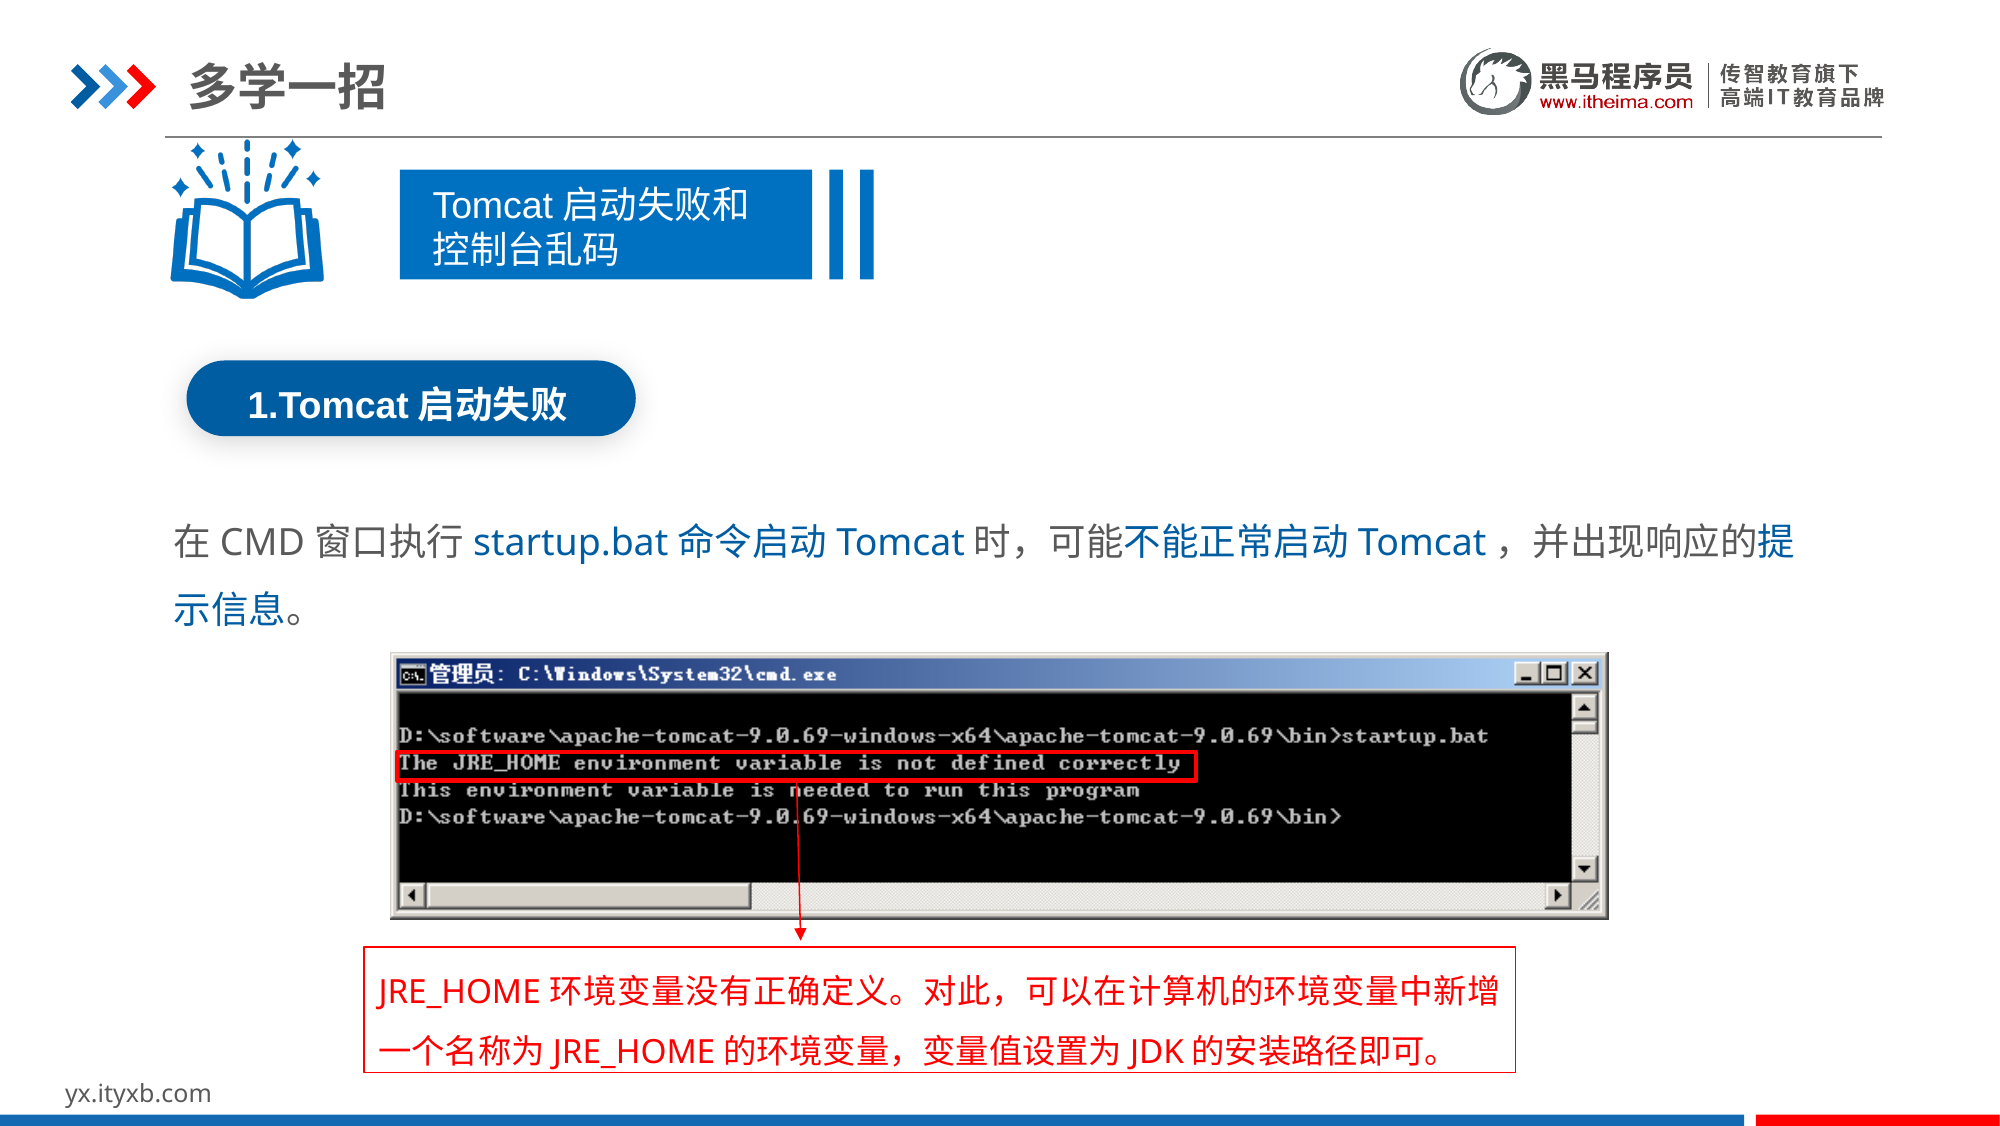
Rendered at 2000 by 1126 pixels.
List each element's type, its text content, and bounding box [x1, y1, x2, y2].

picture [1460, 48, 1887, 115]
text_box JRE_HOME环境变量没有正确定义。对此，可以在计算机的环境变量中新增一个名称为JRE_HOME的环境变量，变量值设置为JDK的安装路径即可。 [362, 945, 1518, 1075]
text_box Tomcat启动失败和控制台乱码 [417, 174, 795, 279]
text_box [176, 357, 639, 437]
picture [390, 652, 1610, 921]
text_box 多学一招 [187, 43, 1267, 127]
text_box [398, 167, 814, 282]
text_box 在CMD窗口执行startup.bat命令启动Tomcat时，可能不能正常启动Tomcat，并出现响应的提示信息。 [158, 488, 1822, 638]
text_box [796, 780, 801, 941]
text_box [858, 167, 876, 282]
picture [163, 134, 331, 302]
text_box [827, 167, 845, 282]
